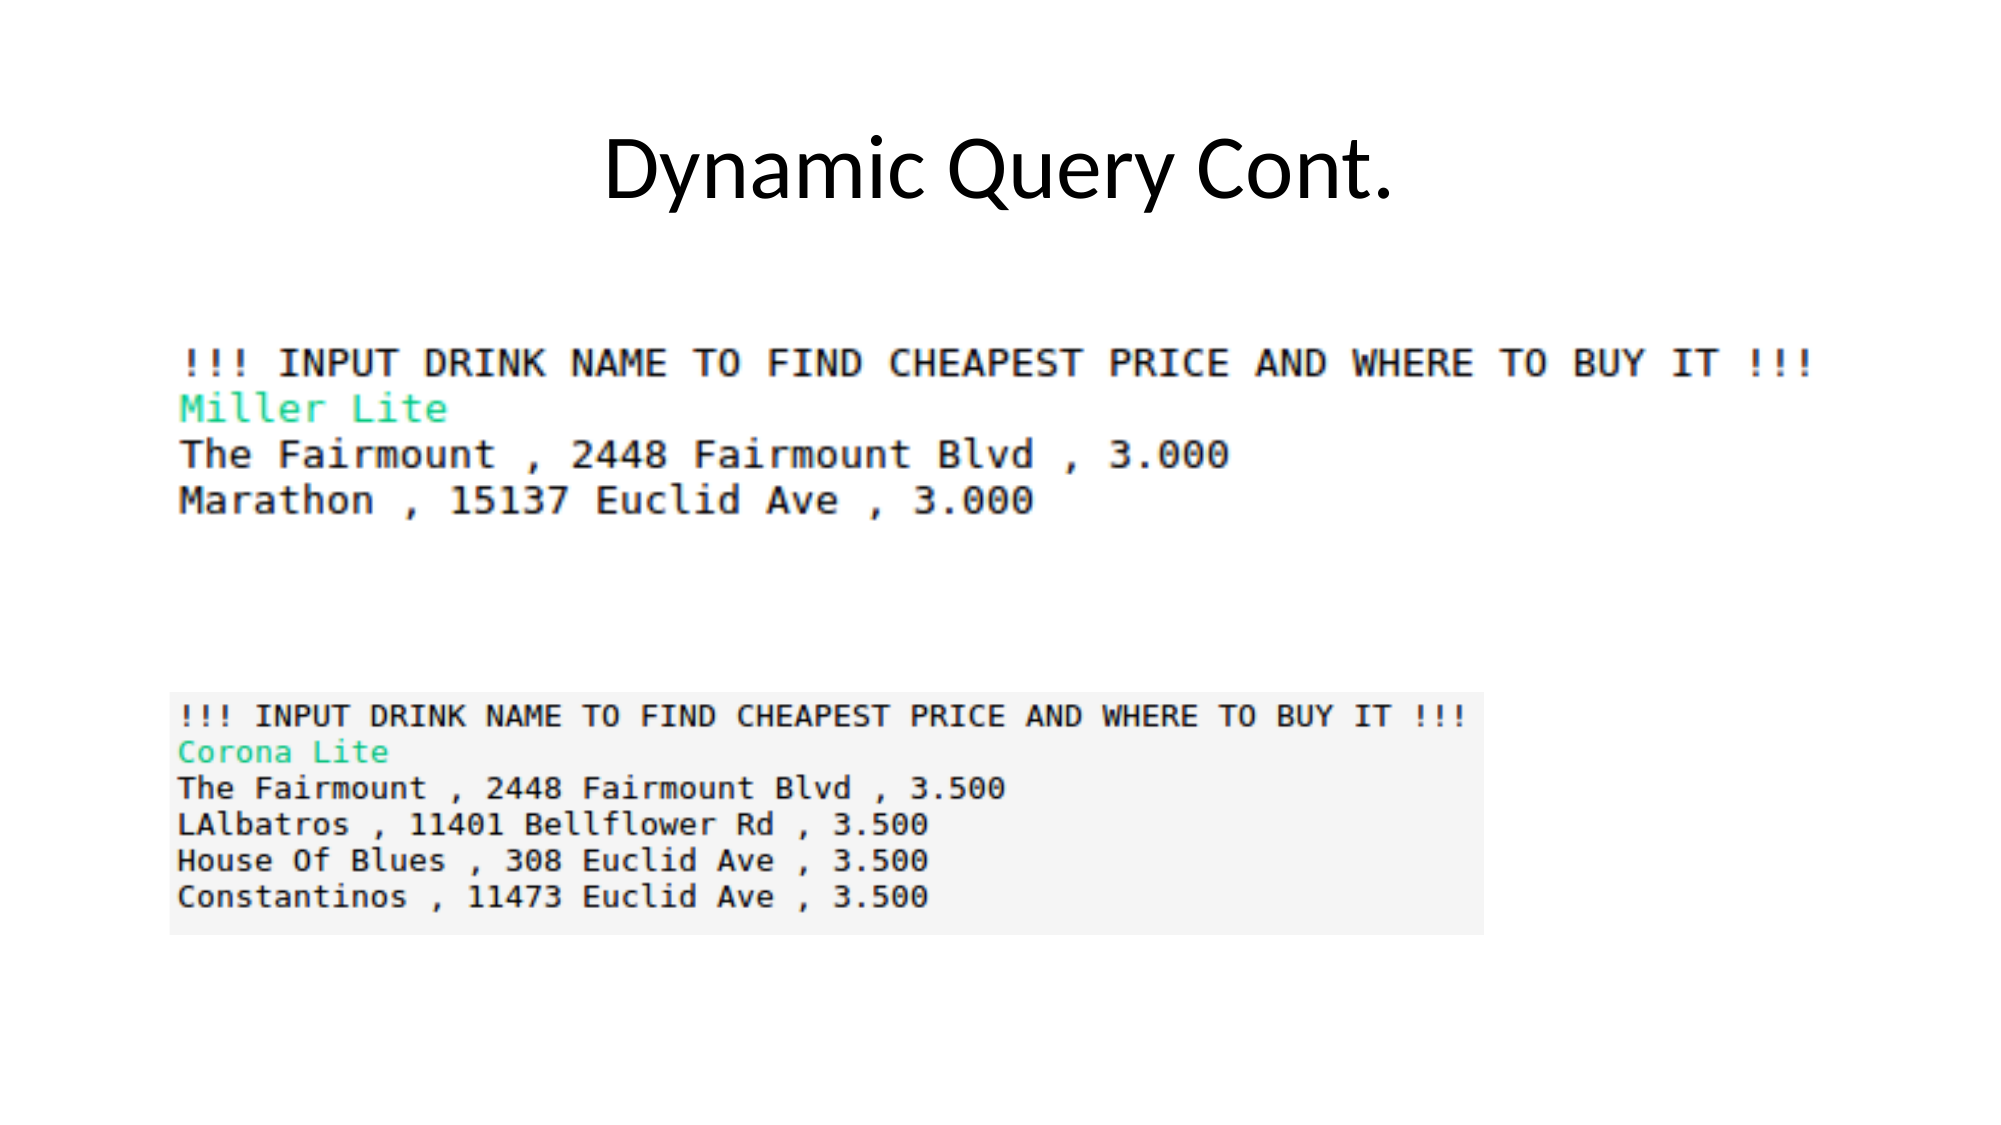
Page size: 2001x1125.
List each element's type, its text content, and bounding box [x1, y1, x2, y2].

title Dynamic Query Cont. [137, 59, 1863, 278]
picture [169, 692, 1485, 935]
picture [169, 296, 1895, 563]
